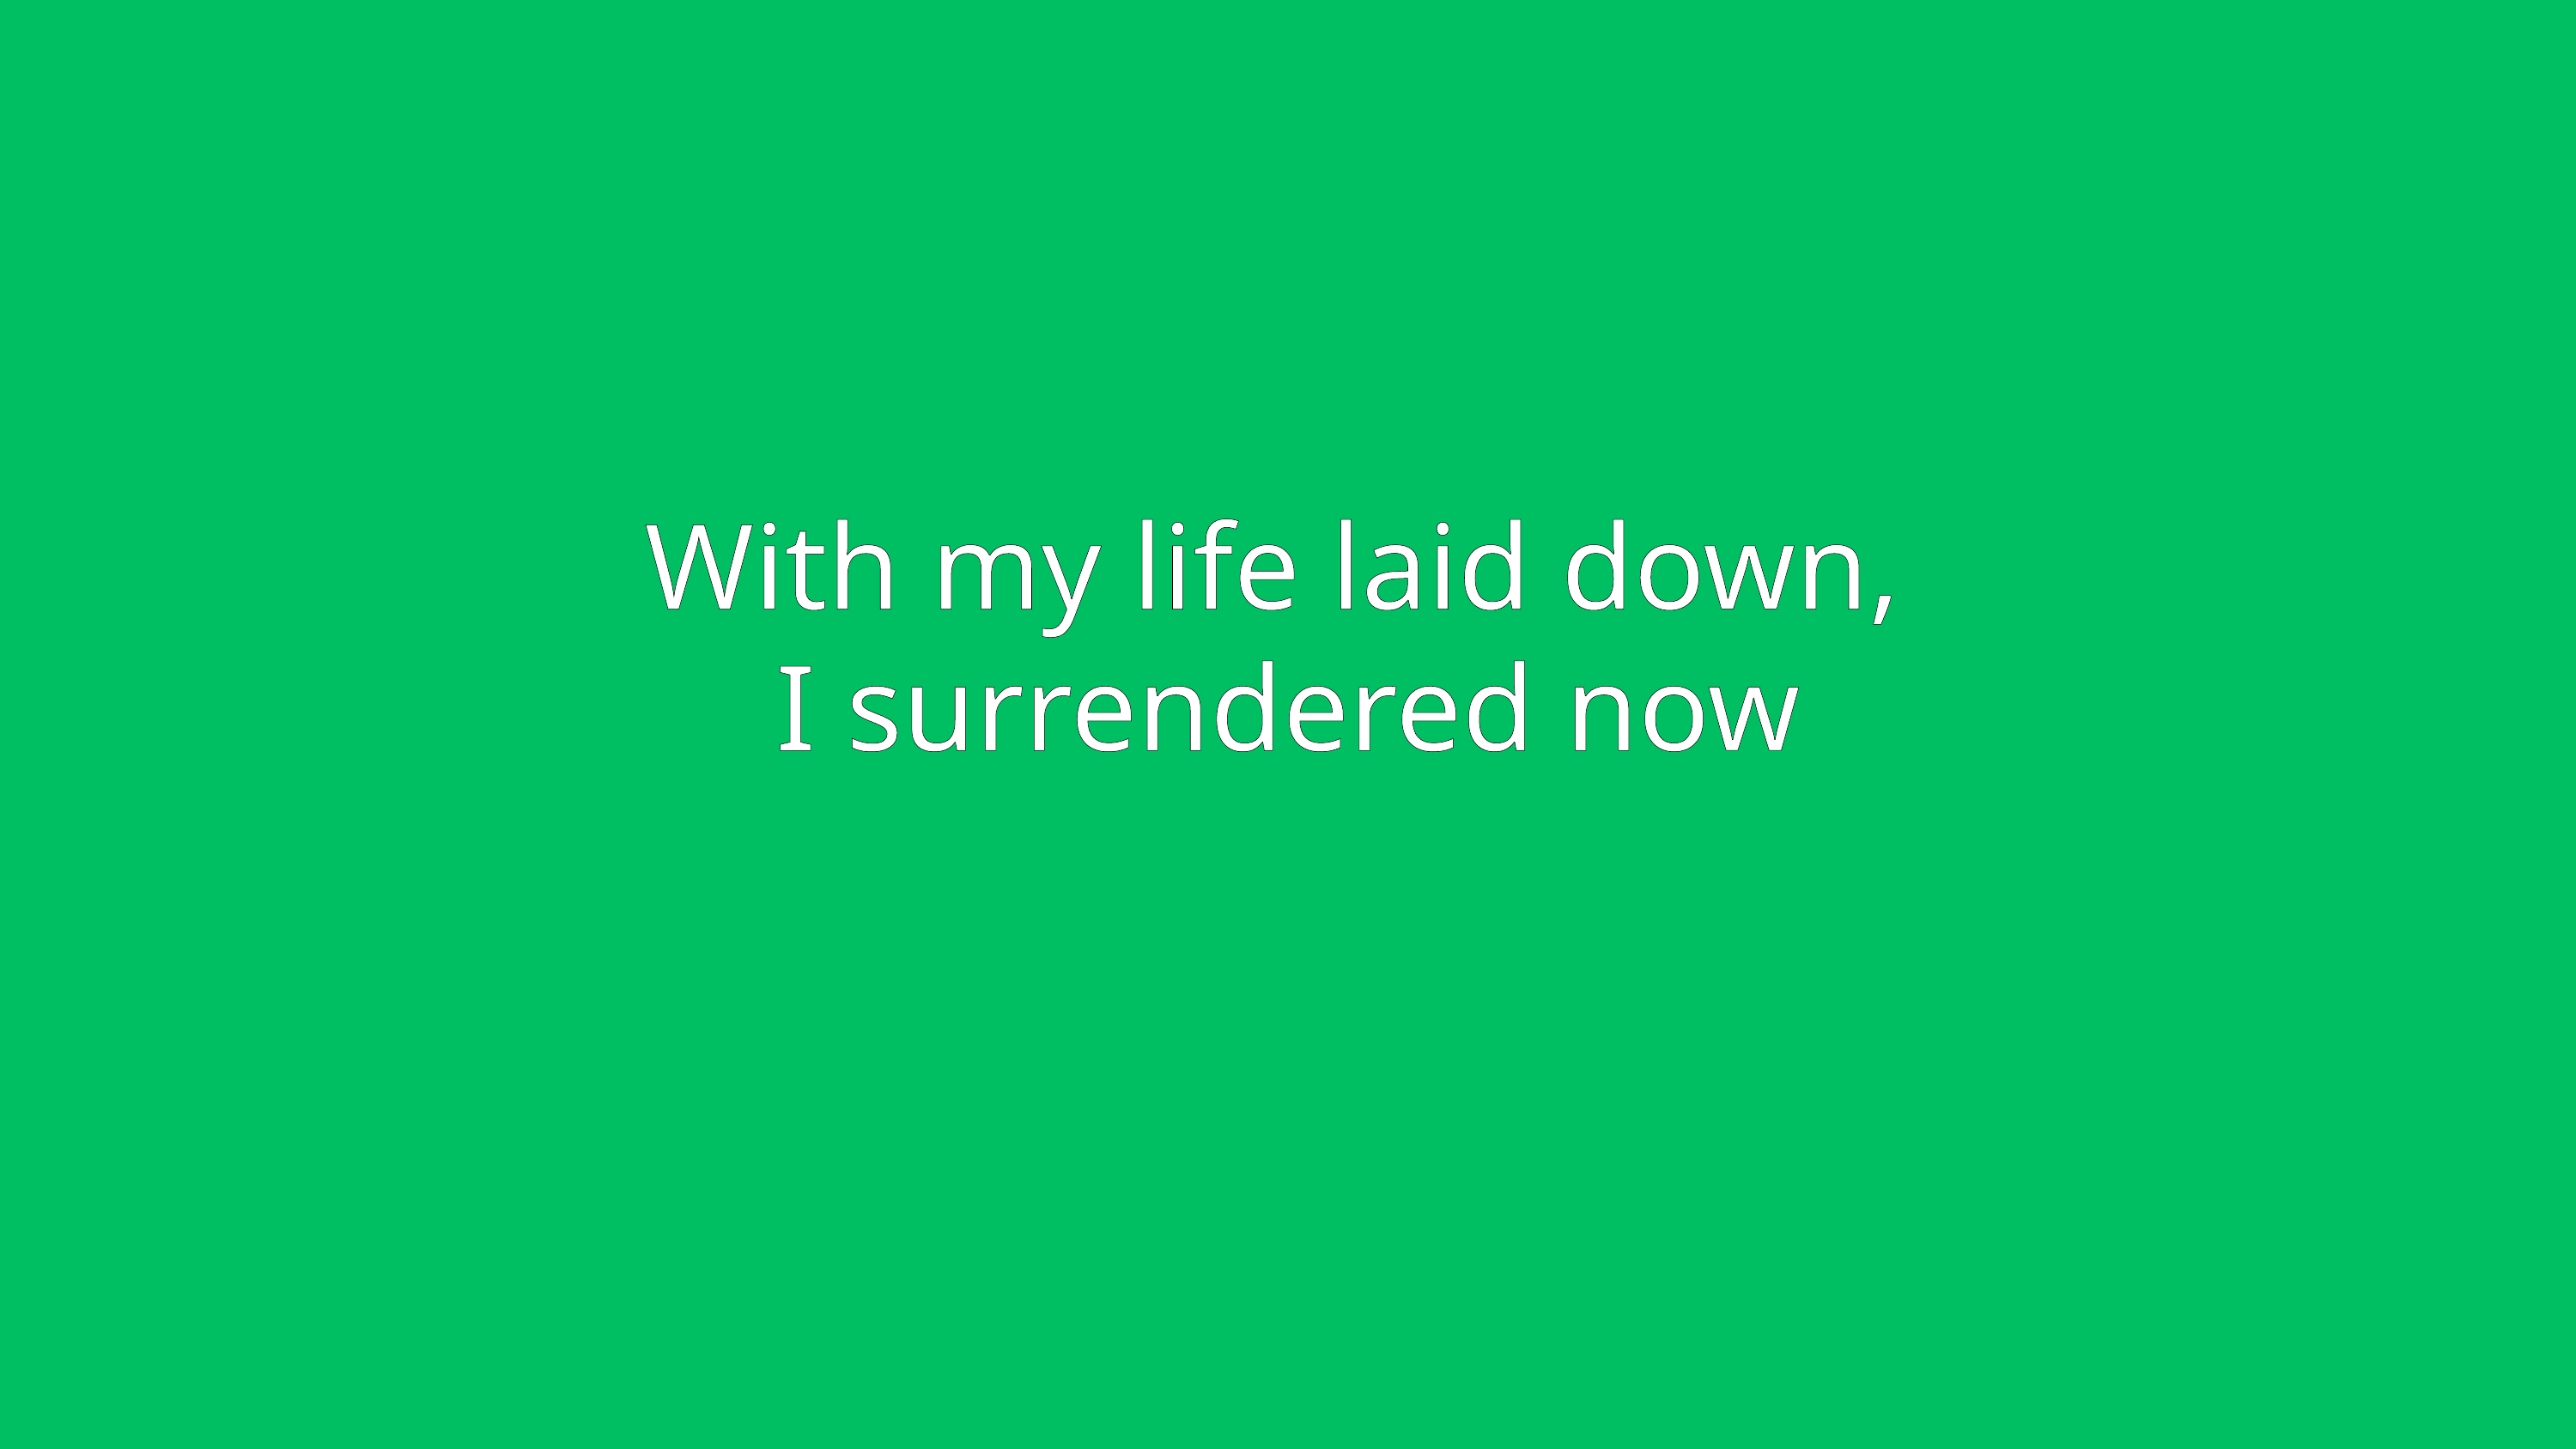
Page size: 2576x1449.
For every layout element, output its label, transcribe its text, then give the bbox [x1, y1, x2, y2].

text_box With my life laid down, I surrendered now [121, 491, 2455, 774]
